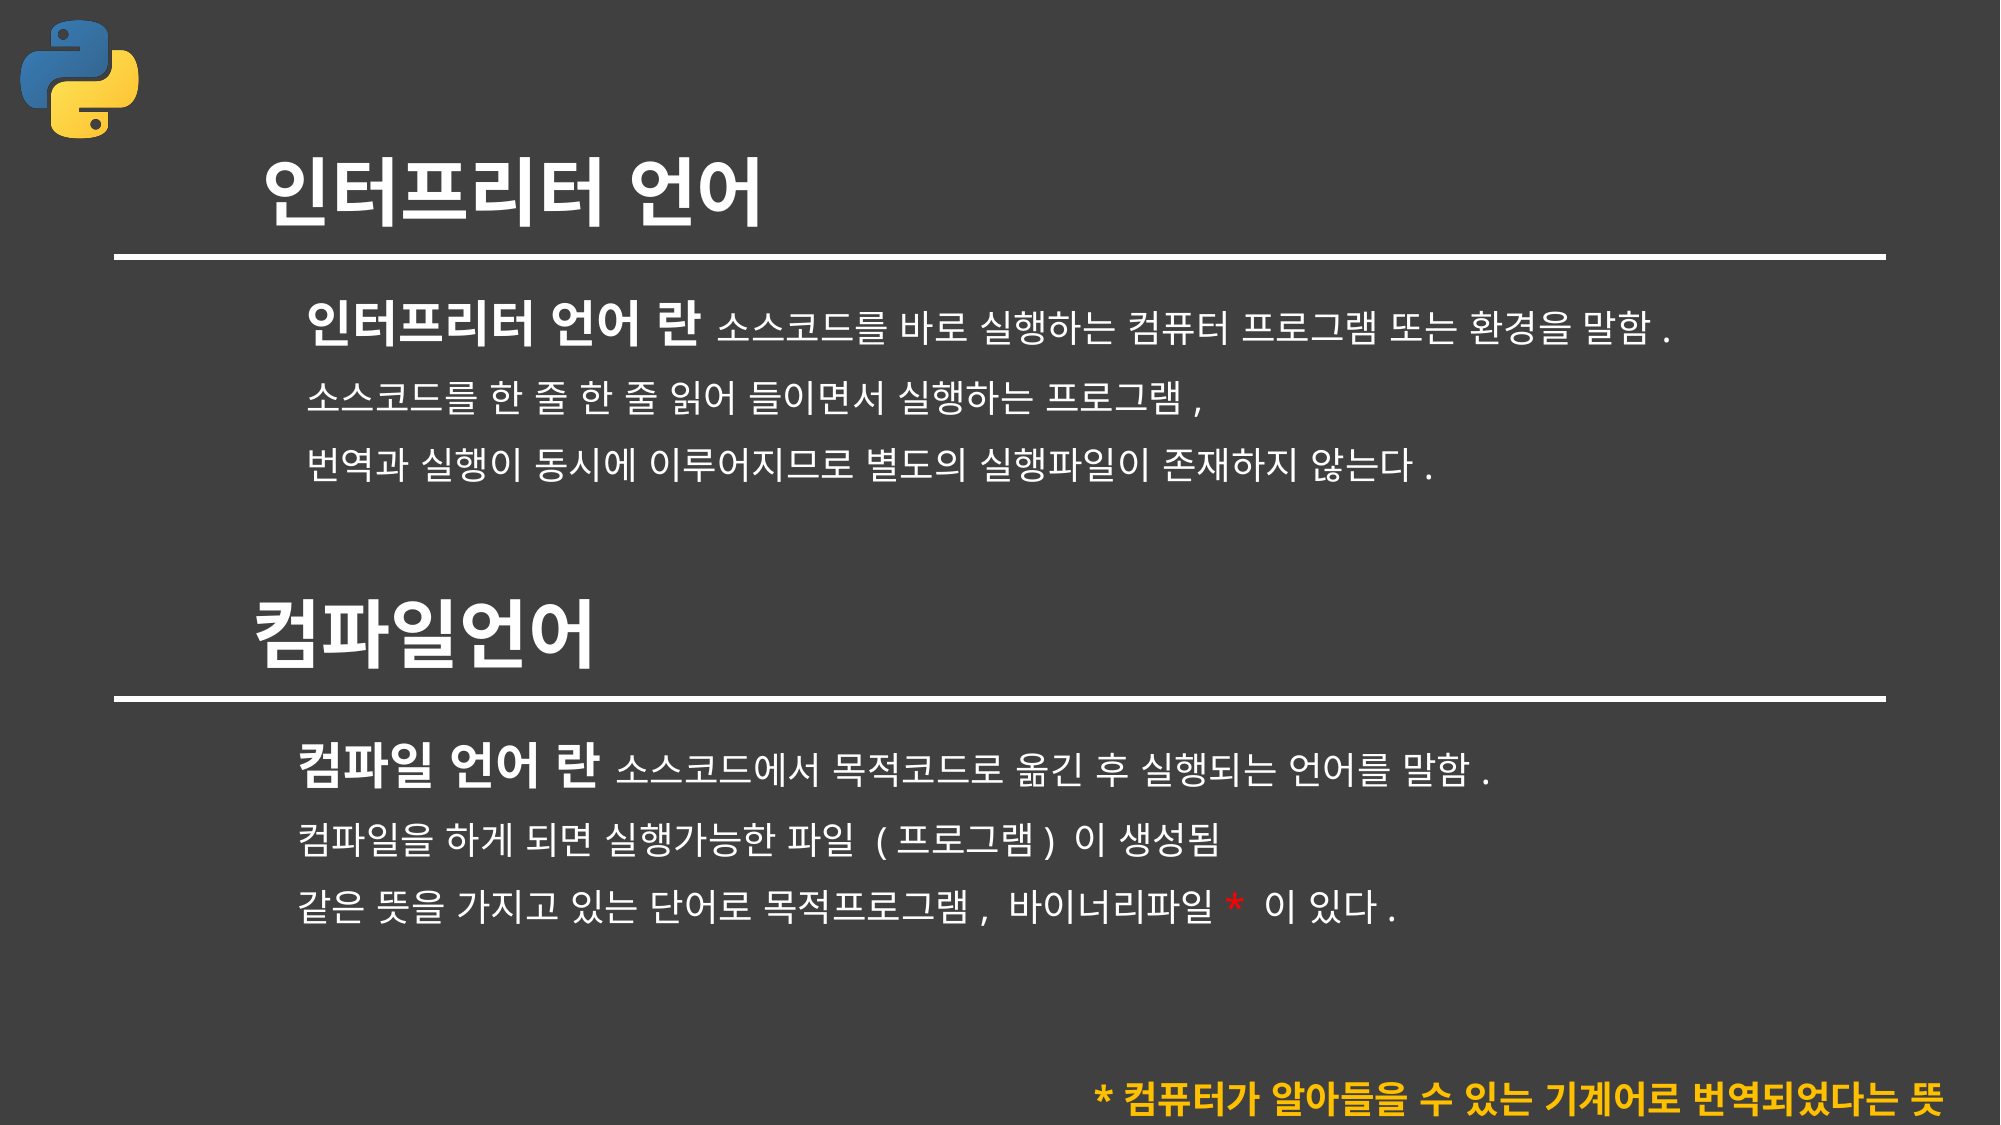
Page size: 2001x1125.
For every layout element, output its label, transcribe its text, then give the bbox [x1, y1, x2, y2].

picture [20, 20, 139, 139]
text_box 컴파일언어 [237, 580, 613, 686]
text_box *컴퓨터가 알아들을 수 있는 기계어로 번역되었다는 뜻 [1078, 1046, 1960, 1125]
text_box 인터프리터 언어 란 소스코드를 바로 실행하는 컴퓨터 프로그램 또는 환경을 말함. 소스코드를 한 줄 한 줄 읽어 들이면서 실행하는 프로그램, 번역과 실행이 동시에 이루어지므로 별도의 실행파일이 존재하지 않는다. [291, 260, 1687, 495]
text_box 인터프리터 언어 [247, 138, 782, 243]
text_box 컴파일 언어 란 소스코드에서 목적코드로 옮긴 후 실행되는 언어를 말함. 컴파일을 하게 되면 실행가능한 파일 (프로그램) 이 생성됨 같은 뜻을 가지고 있는 단어로 목적프로그램, 바이너리파일* 이 있다. [282, 702, 1506, 937]
